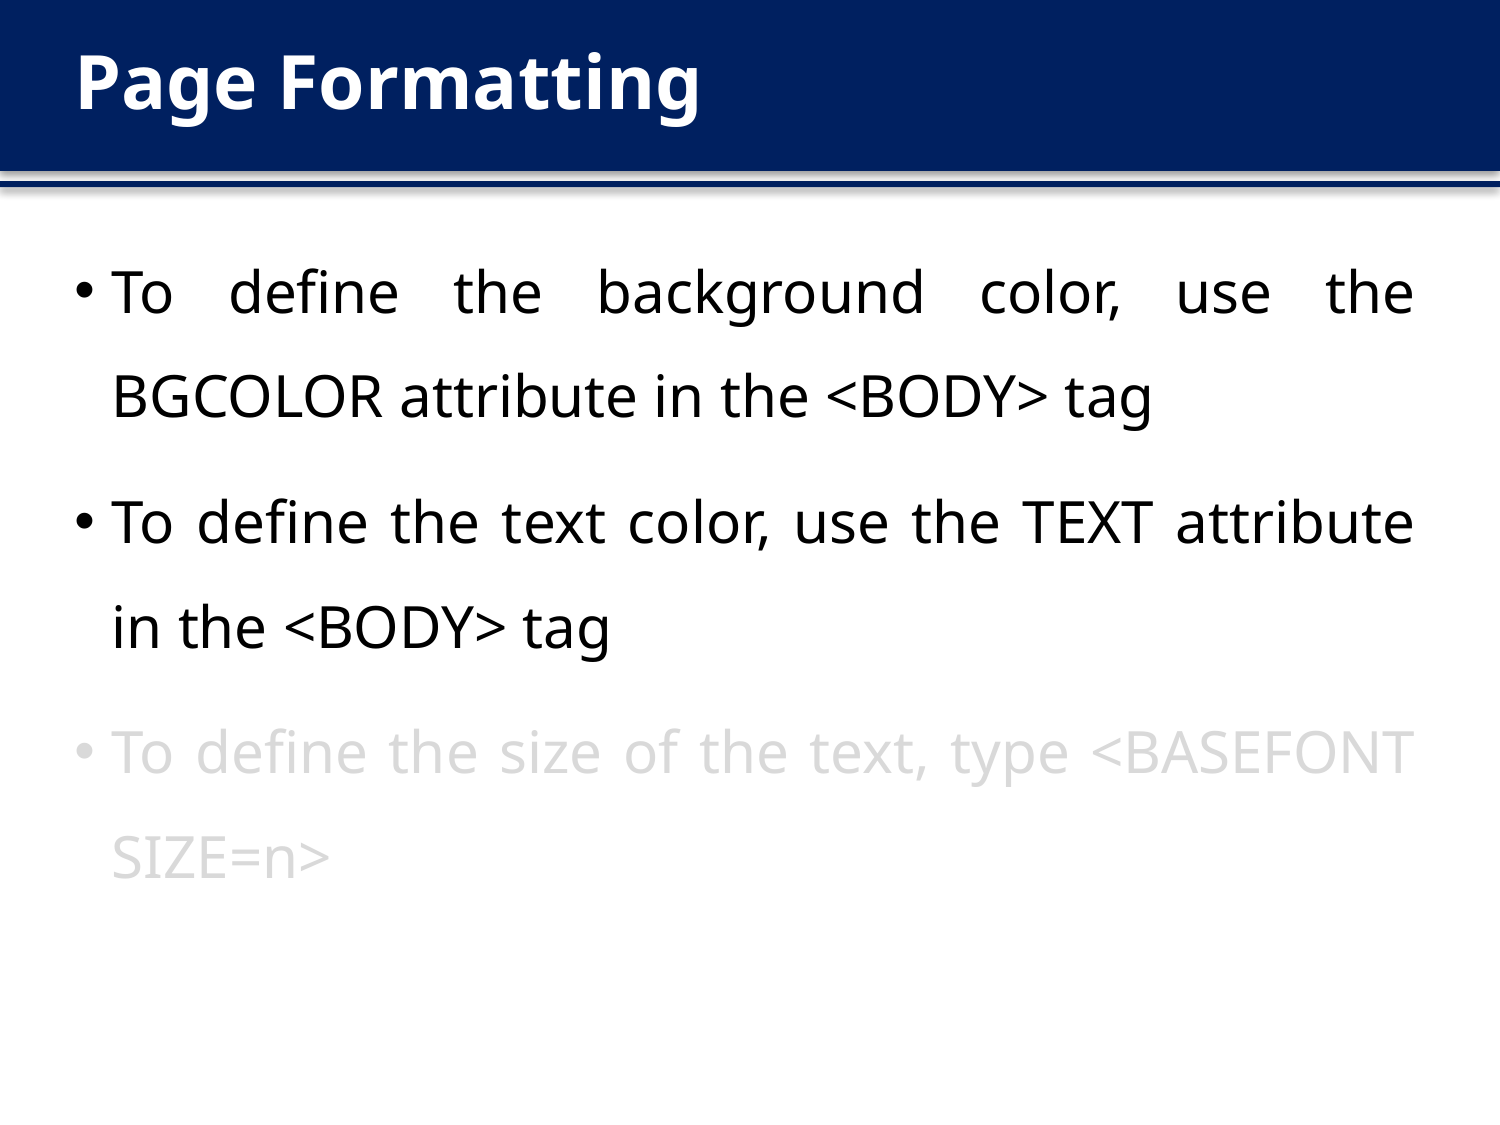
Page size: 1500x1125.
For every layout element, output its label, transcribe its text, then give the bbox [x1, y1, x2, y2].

title Page Formatting [59, 0, 1500, 171]
list To define the background color, use the BGCOLOR attribute in the <BODY> tag To define the text color, use the TEXT attribute in the <BODY> tag To define the size of the text, type <BASEFONT SIZE=n> [59, 212, 1431, 1099]
